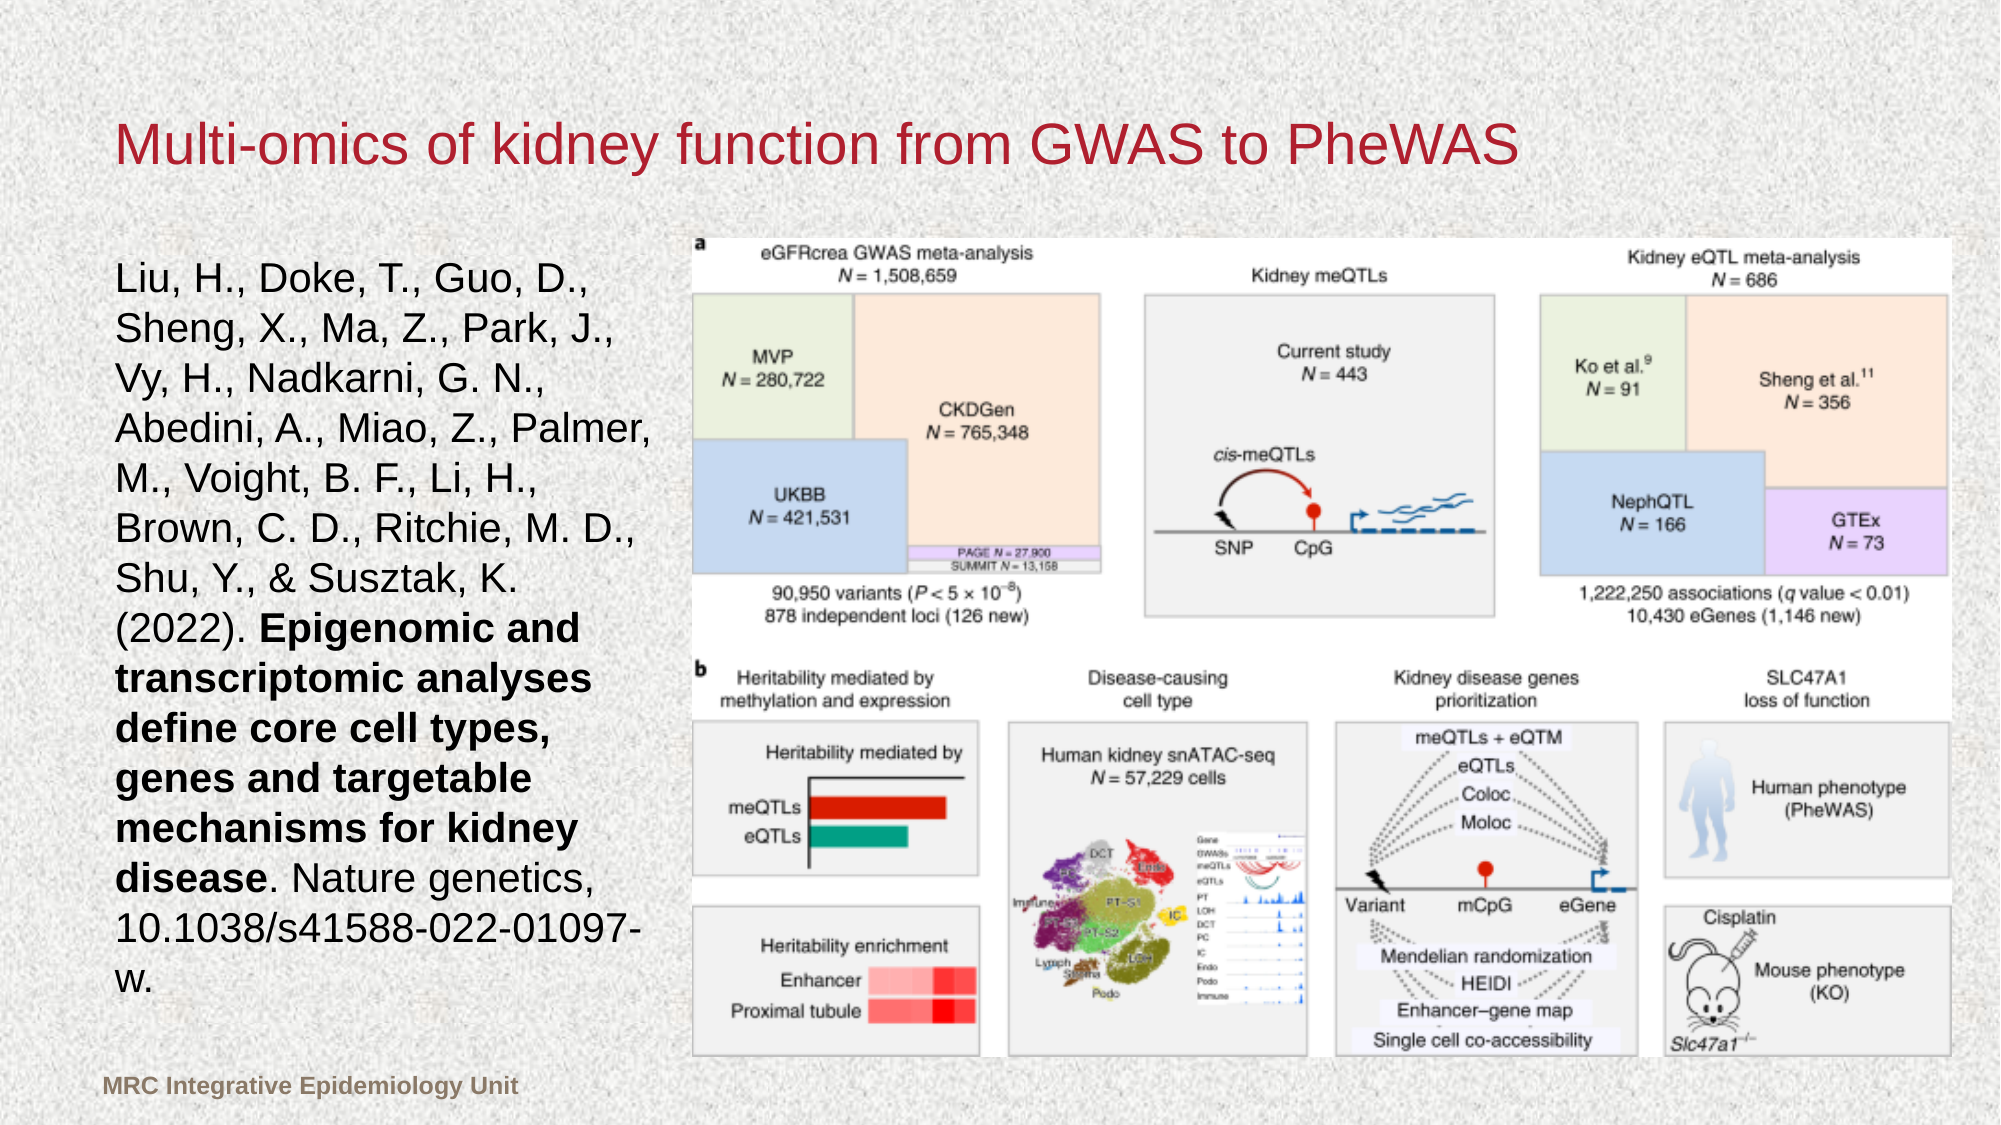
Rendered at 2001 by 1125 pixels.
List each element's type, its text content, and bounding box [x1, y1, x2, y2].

list Liu, H., Doke, T., Guo, D., Sheng, X., Ma, Z., Park, J., Vy, H., Nadkarni, G. N., Abedini, A., Miao, Z., Palmer, M., Voight, B. F., Li, H., Brown, C. D., Ritchie, M. D., Shu, Y., & Susztak, K. (2022). Epigenomic and transcriptomic analyses define core cell types, genes and targetable mechanisms for kidney disease. Nature genetics, 10.1038/s41588-022-01097-w. [99, 243, 670, 1062]
picture [692, 238, 1952, 1057]
title Multi-omics of kidney function from GWAS to PheWAS [99, 74, 1884, 209]
